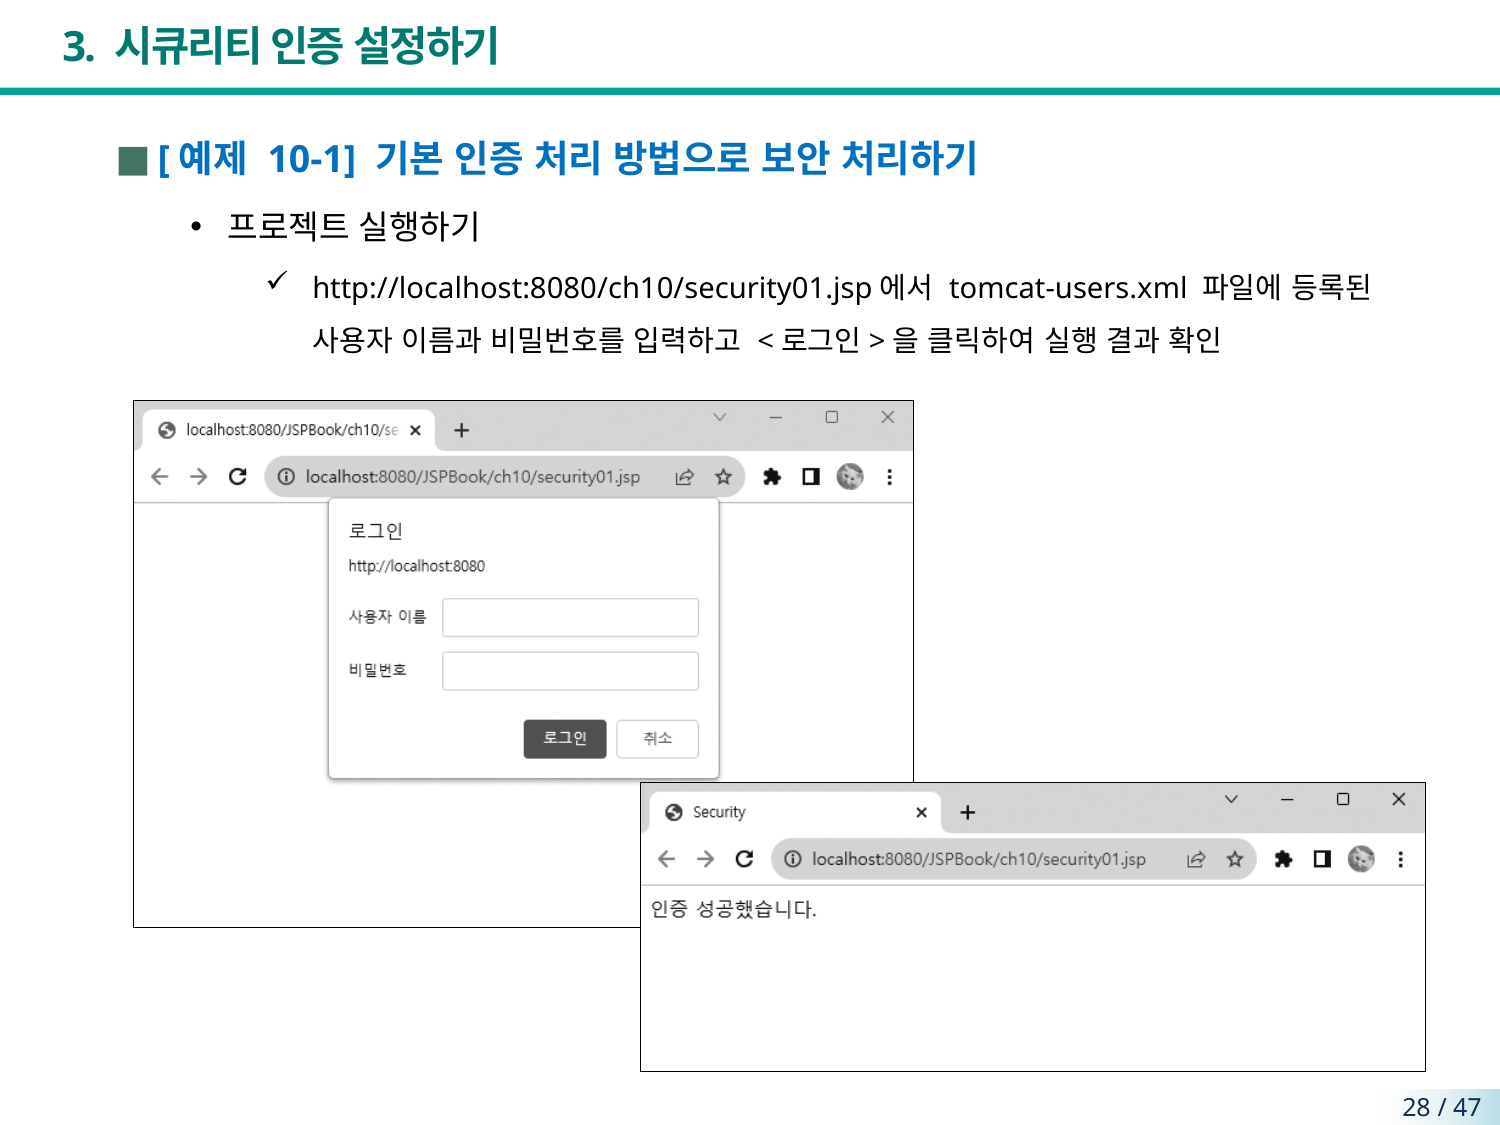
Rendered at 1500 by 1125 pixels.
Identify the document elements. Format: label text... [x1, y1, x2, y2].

title 3. 시큐리티 인증 설정하기 [47, 5, 1325, 84]
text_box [133, 399, 1426, 1073]
list [예제 10-1] 기본 인증 처리 방법으로 보안 처리하기 프로젝트 실행하기 http://localhost:8080/ch10/security01.jsp에서 tomcat-users.xml 파일에 등록된 사용자 이름과 비밀번호를 입력하고 <로그인>을 클릭하여 실행 결과 확인 [100, 127, 1459, 1050]
